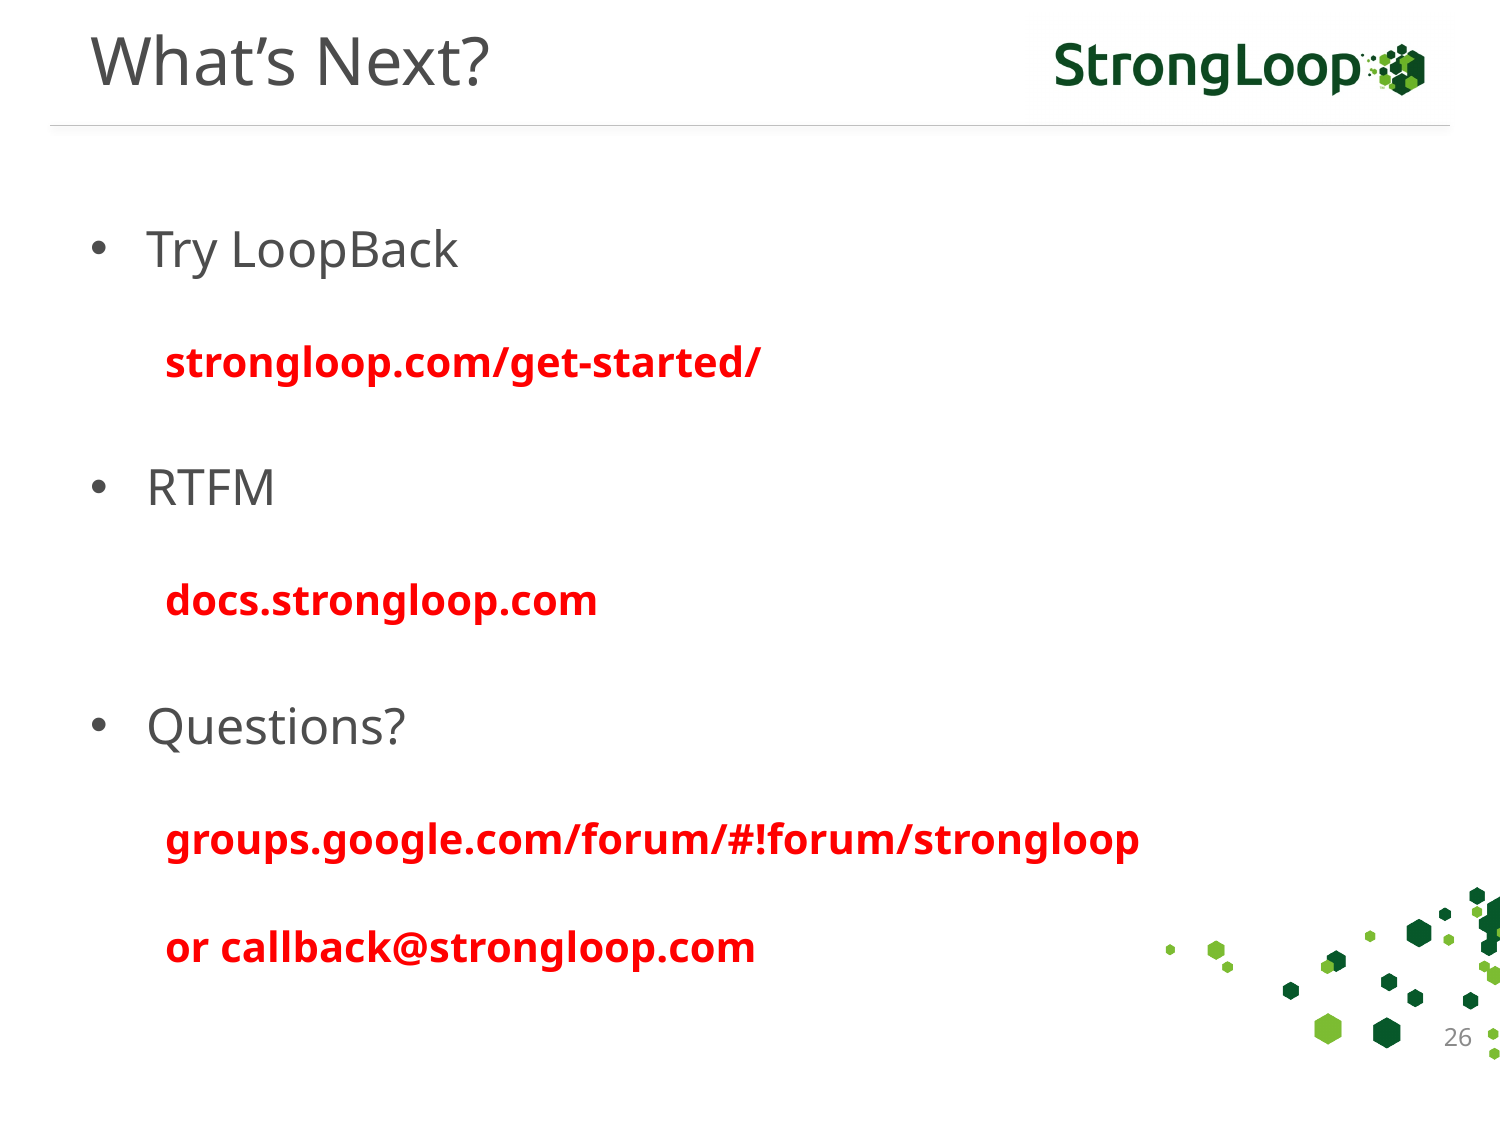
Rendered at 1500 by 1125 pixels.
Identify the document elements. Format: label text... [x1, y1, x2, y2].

picture [1165, 887, 1500, 1068]
picture [1025, 12, 1455, 127]
title What’s Next? [75, 12, 1000, 105]
list Try LoopBack strongloop.com/get-started/ RTFM docs.strongloop.com Questions? groups.google.com/forum/#!forum/strongloop or callback@strongloop.com [75, 149, 1425, 1005]
slide_number 26 [1337, 1015, 1488, 1063]
